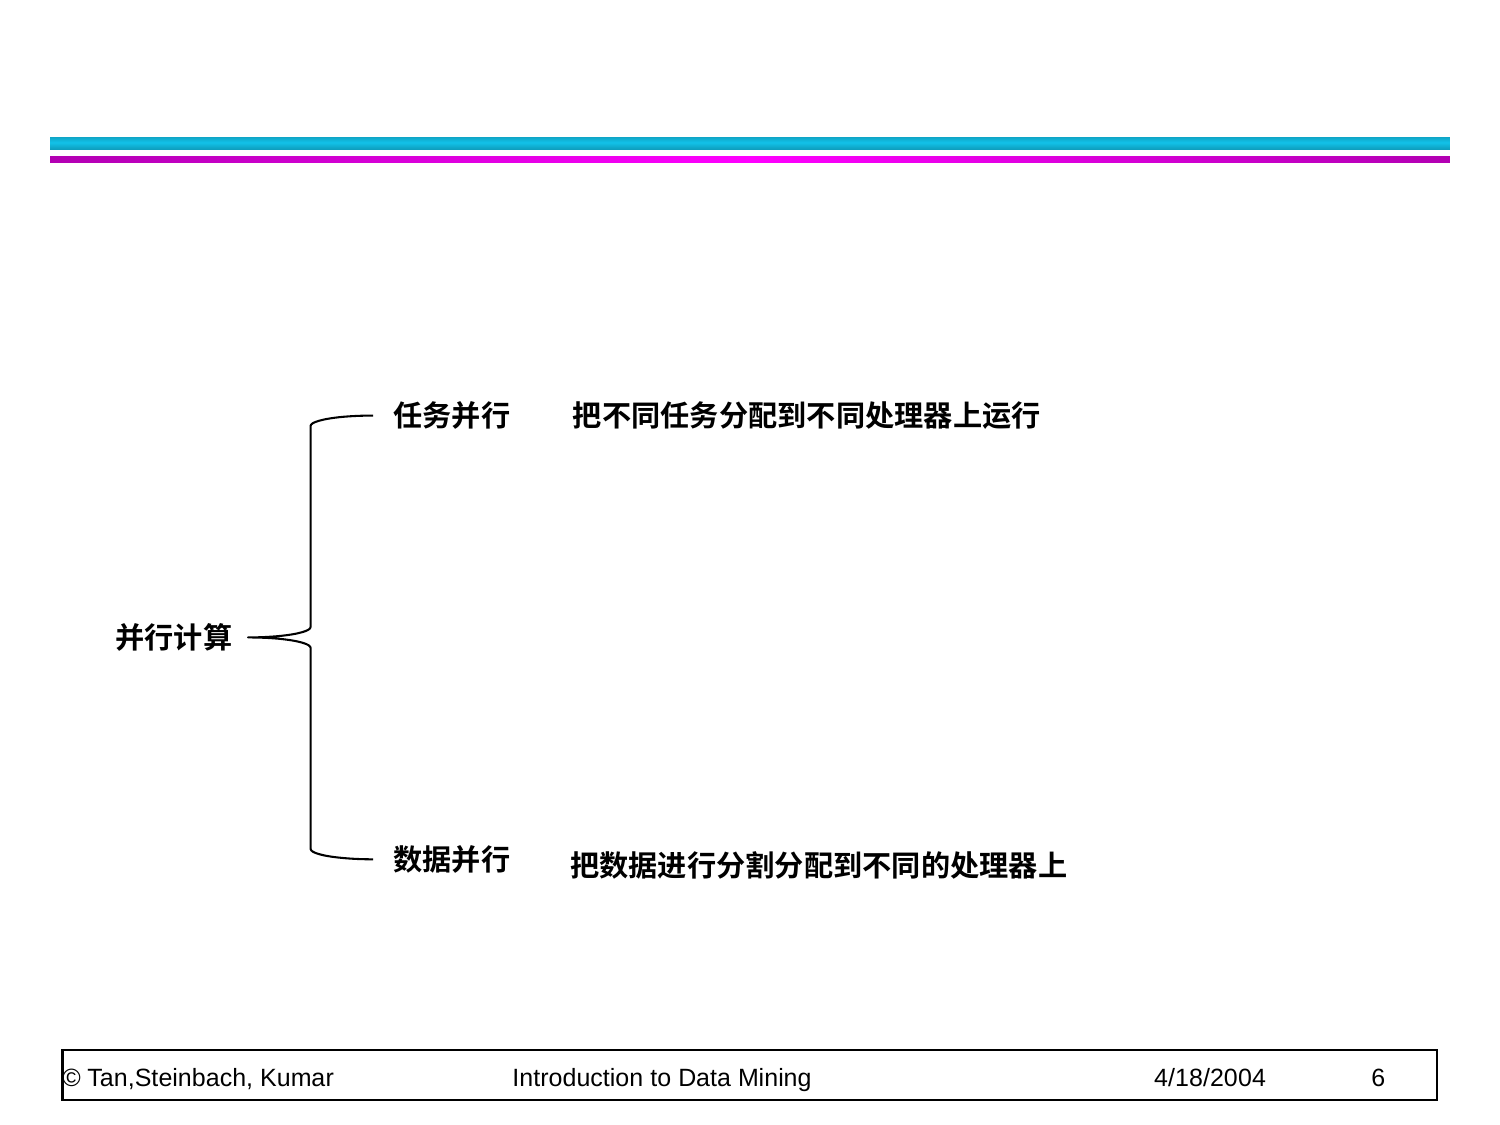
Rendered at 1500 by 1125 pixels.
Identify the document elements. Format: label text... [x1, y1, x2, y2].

text_box 把不同任务分配到不同处理器上运行 [558, 390, 1056, 440]
text_box [248, 415, 374, 860]
text_box 任务并行 [378, 390, 554, 440]
text_box 把数据进行分割分配到不同的处理器上 [555, 839, 1083, 890]
text_box 数据并行 [378, 834, 554, 884]
text_box 并行计算 [100, 612, 248, 662]
